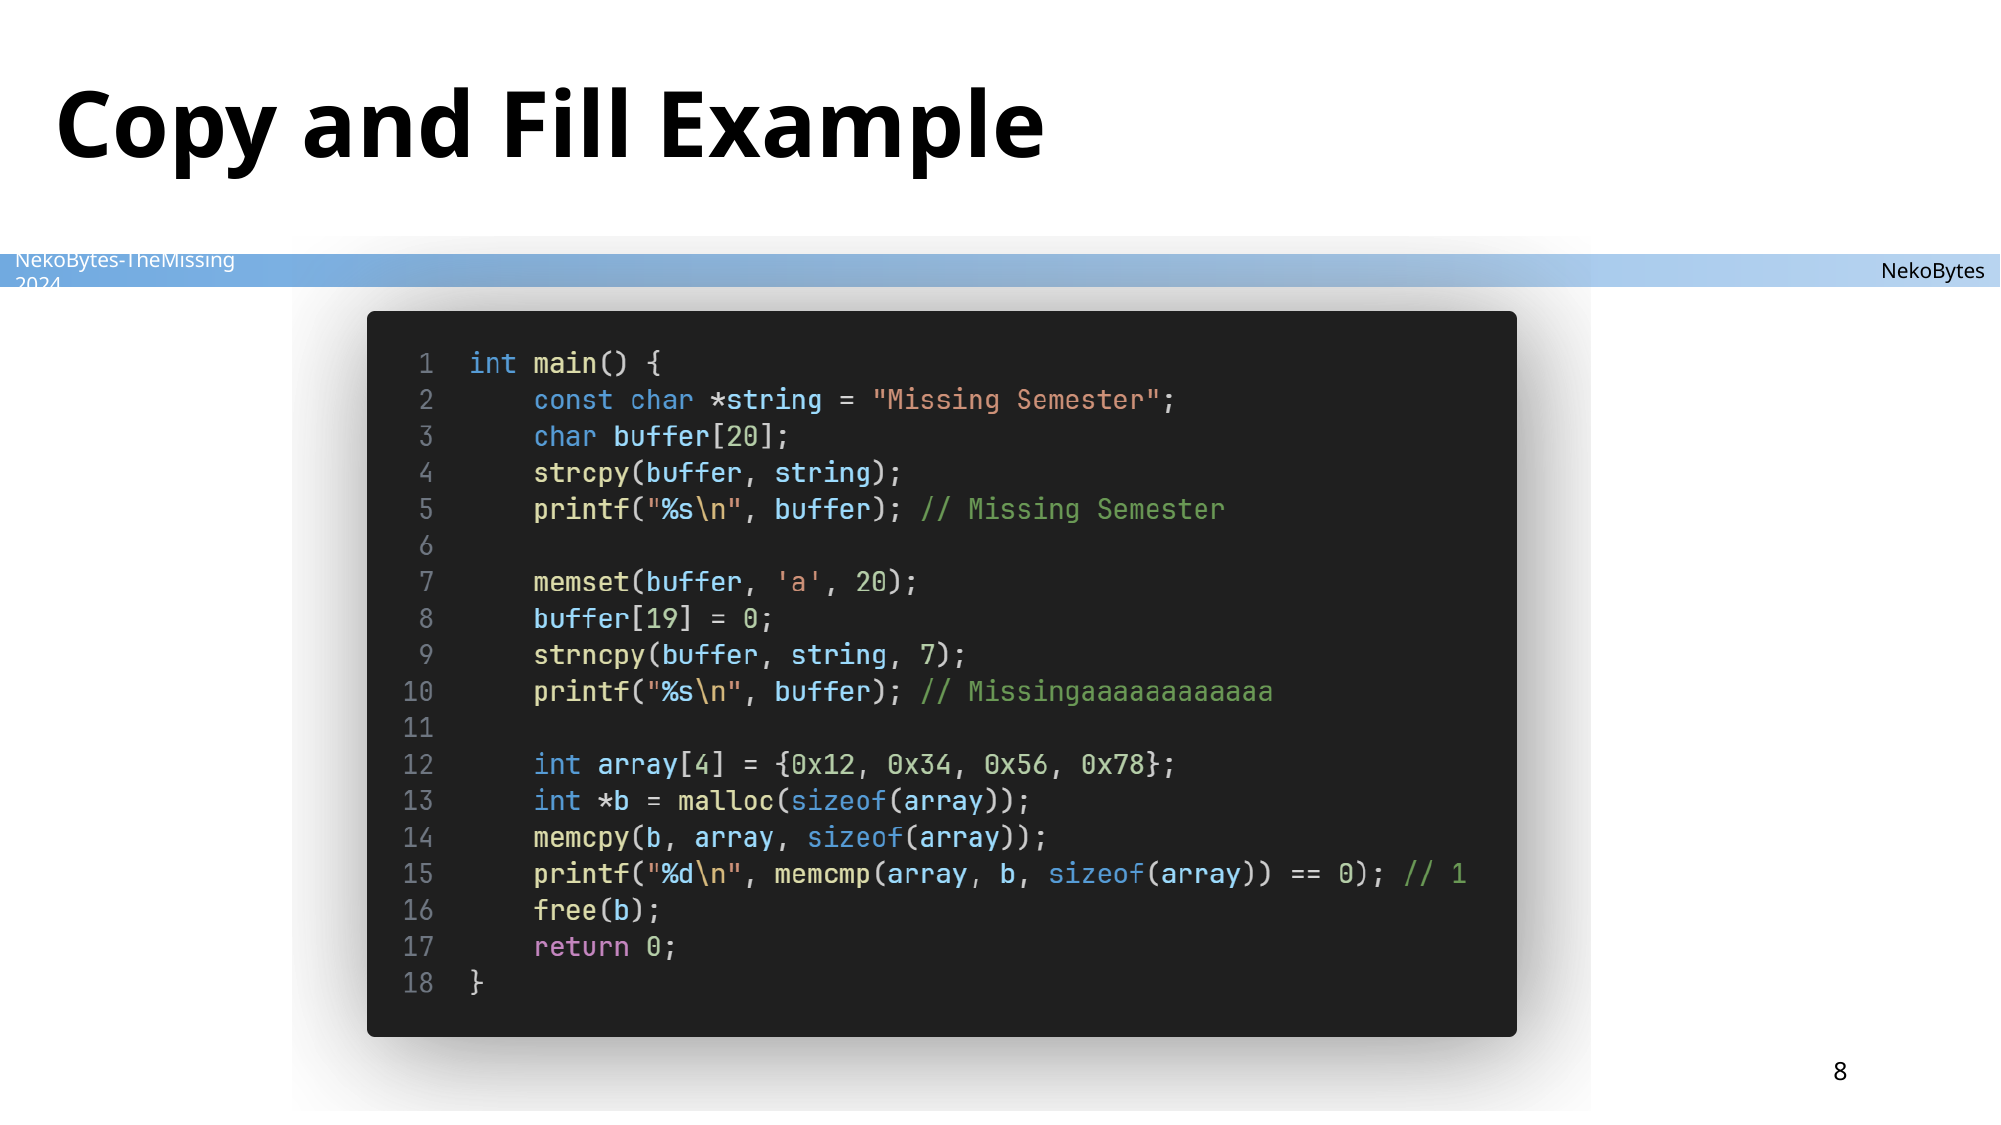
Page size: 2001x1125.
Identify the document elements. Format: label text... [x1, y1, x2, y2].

title Copy and Fill Example [39, 19, 1765, 237]
slide_number 8 [1591, 1042, 1863, 1103]
picture [291, 236, 1591, 1111]
